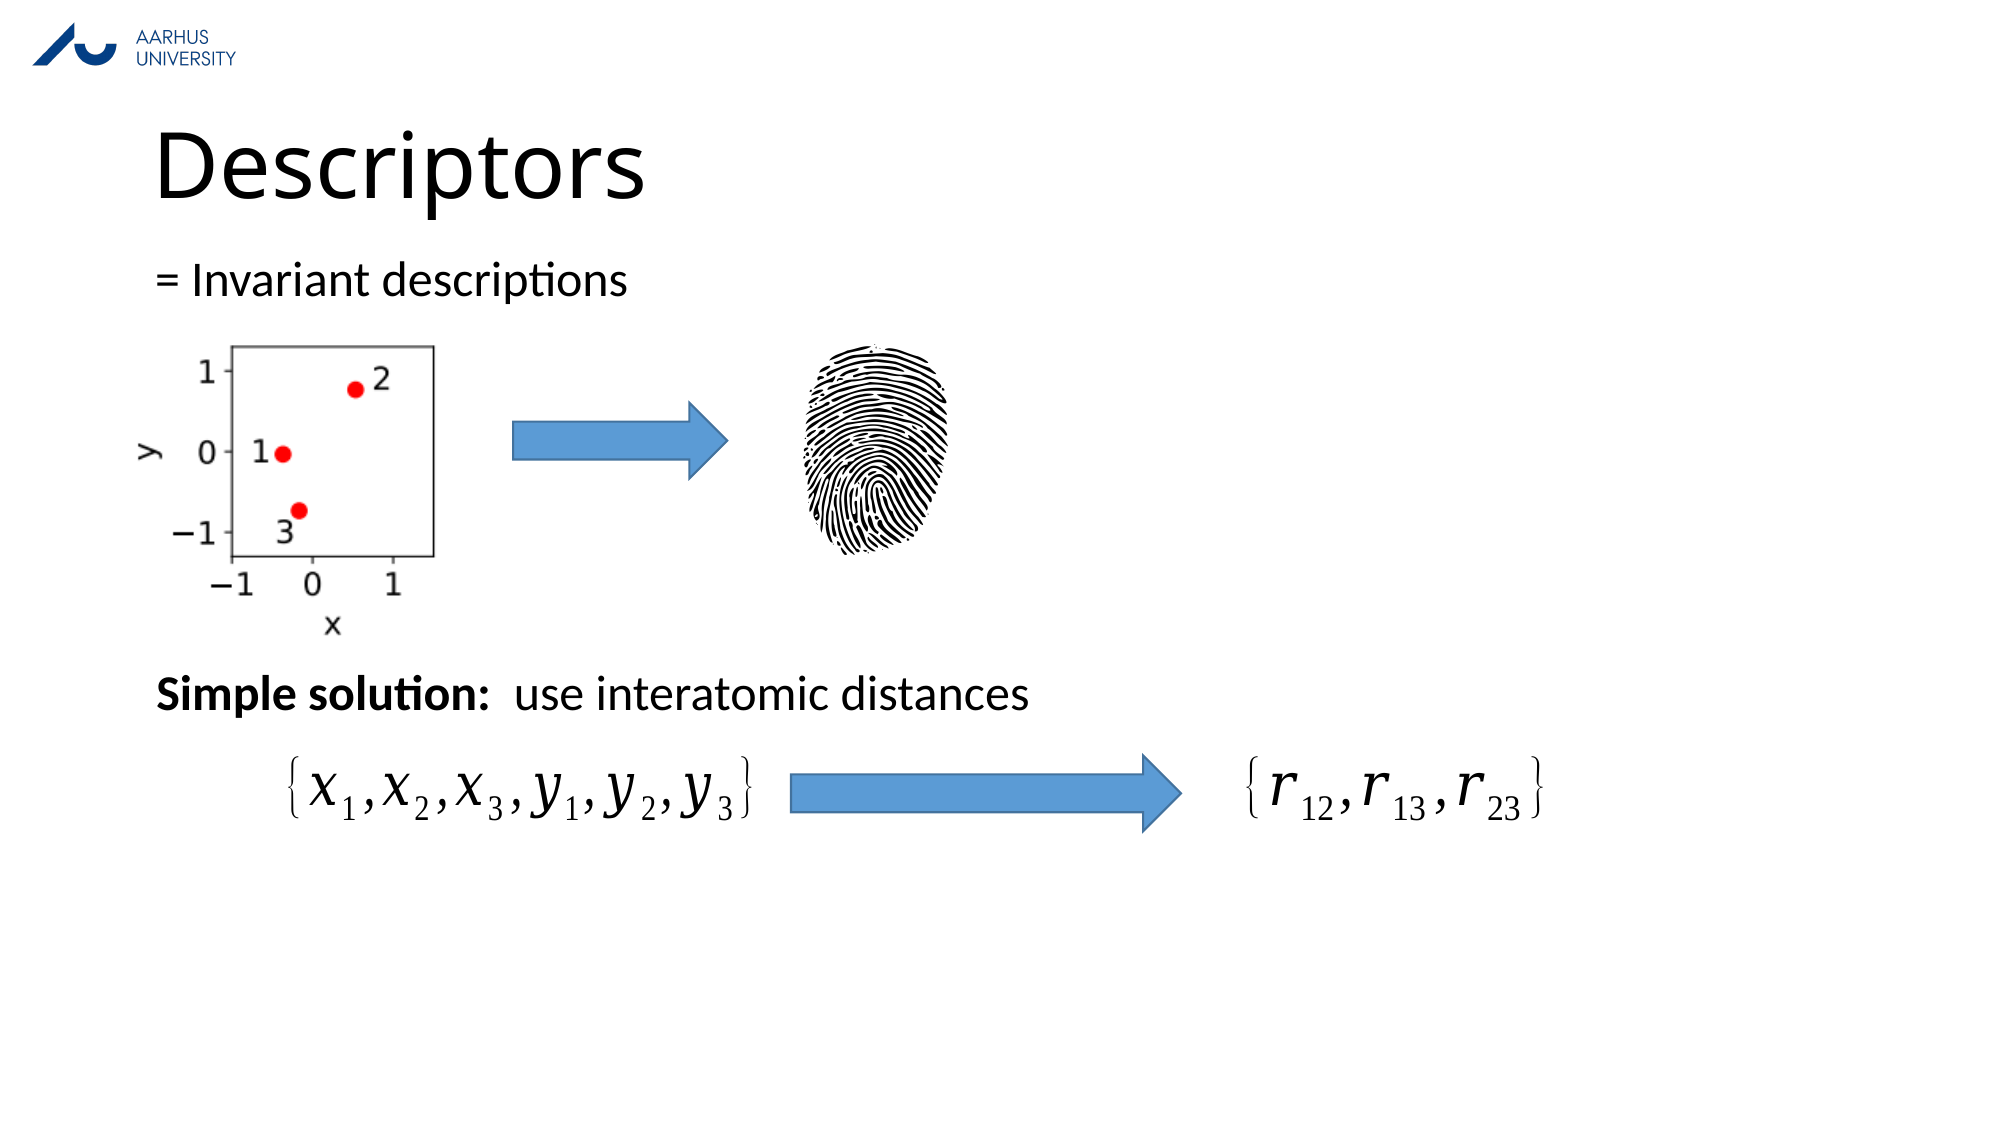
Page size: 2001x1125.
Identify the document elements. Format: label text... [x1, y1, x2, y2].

picture [137, 344, 438, 645]
title Descriptors [137, 59, 1863, 278]
text_box = Invariant descriptions [140, 239, 644, 315]
text_box [512, 400, 729, 481]
text_box [789, 752, 1183, 834]
text_box Simple solution: use interatomic distances [141, 652, 1045, 728]
picture [802, 344, 948, 555]
picture [32, 22, 236, 66]
